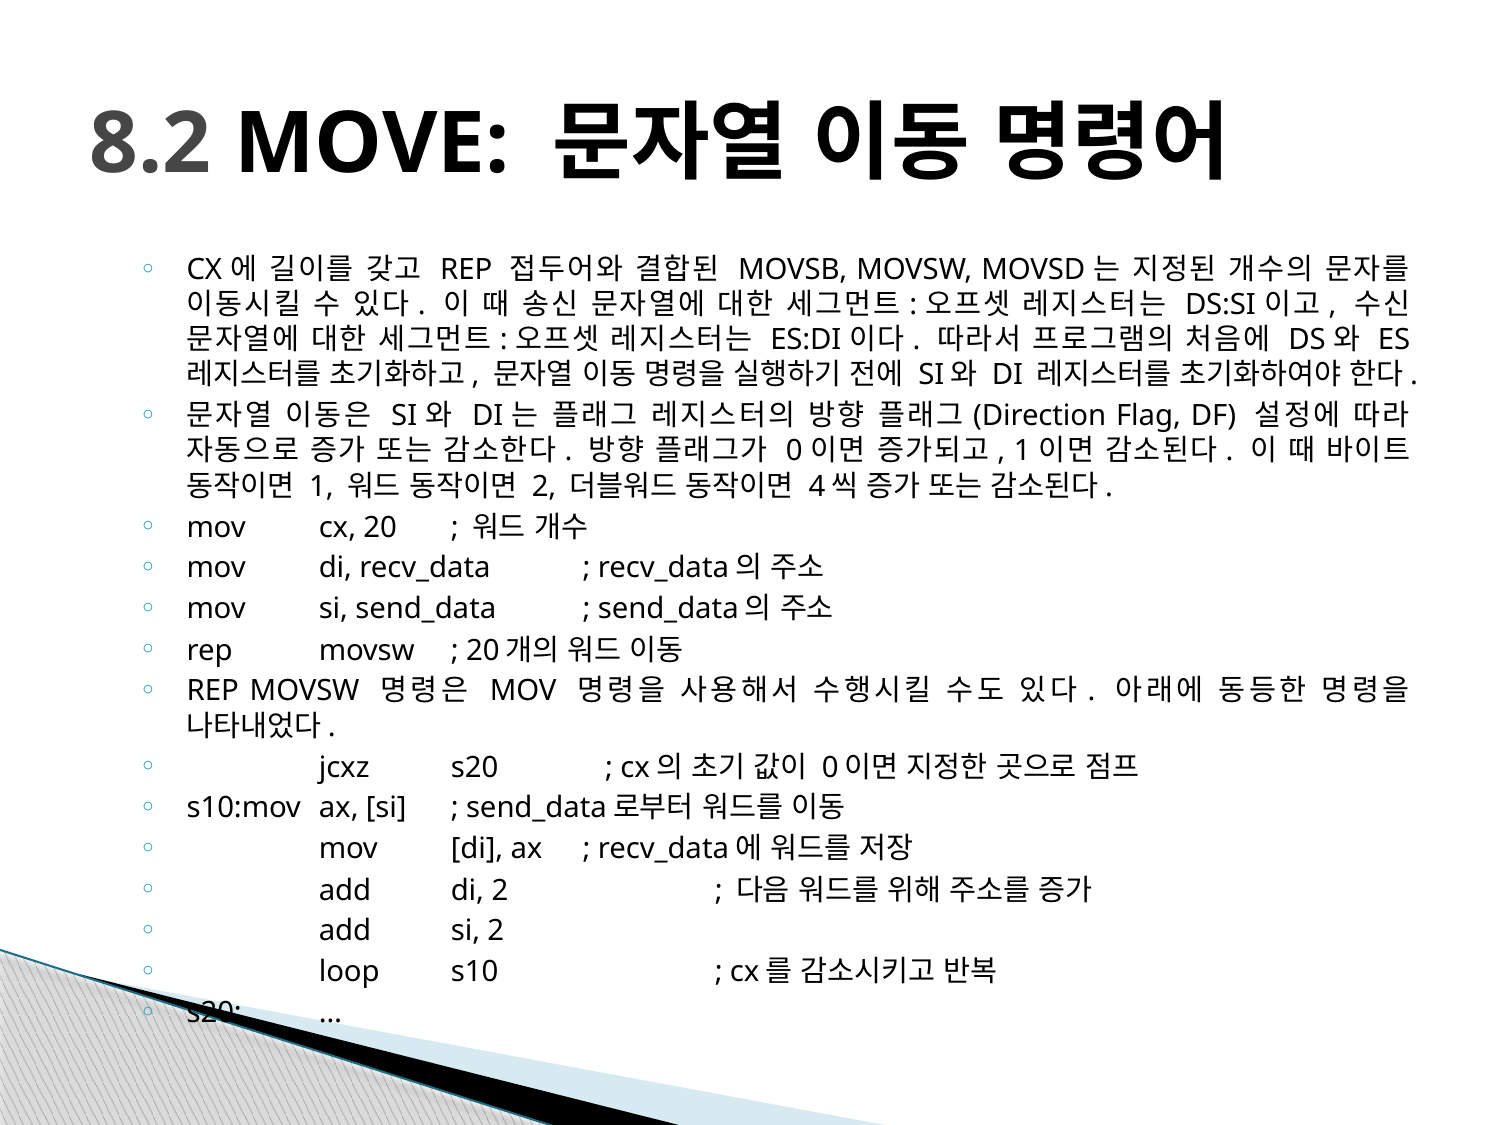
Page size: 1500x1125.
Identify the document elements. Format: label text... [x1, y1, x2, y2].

title 8.2 MOVE: 문자열 이동 명령어 [75, 45, 1425, 233]
list CX에 길이를 갖고 REP 접두어와 결합된 MOVSB, MOVSW, MOVSD는 지정된 개수의 문자를 이동시킬 수 있다. 이 때 송신 문자열에 대한 세그먼트:오프셋 레지스터는 DS:SI이고, 수신 문자열에 대한 세그먼트:오프셋 레지스터는 ES:DI이다. 따라서 프로그램의 처음에 DS와 ES 레지스터를 초기화하고, 문자열 이동 명령을 실행하기 전에 SI와 DI 레지스터를 초기화하여야 한다. 문자열 이동은 SI와 DI는 플래그 레지스터의 방향 플래그(Direction Flag, DF) 설정에 따라 자동으로 증가 또는 감소한다. 방향 플래그가 0이면 증가되고, 1이면 감소된다. 이 때 바이트 동작이면 1, 워드 동작이면 2, 더블워드 동작이면 4씩 증가 또는 감소된다. mov cx, 20 ; 워드 개수 mov di, recv_data ; recv_data의 주소 mov si, send_data ; send_data의 주소 rep movsw ; 20개의 워드 이동 REP MOVSW 명령은 MOV 명령을 사용해서 수행시킬 수도 있다. 아래에 동등한 명령을 나타내었다. jcxz s20 ; cx의 초기 값이 0이면 지정한 곳으로 점프 s10:mov ax, [si] ; send_data로부터 워드를 이동 mov [di], ax ; recv_data에 워드를 저장 add di, 2 ; 다음 워드를 위해 주소를 증가 add si, 2 loop s10 ; cx를 감소시키고 반복 s20: … [75, 243, 1425, 1071]
